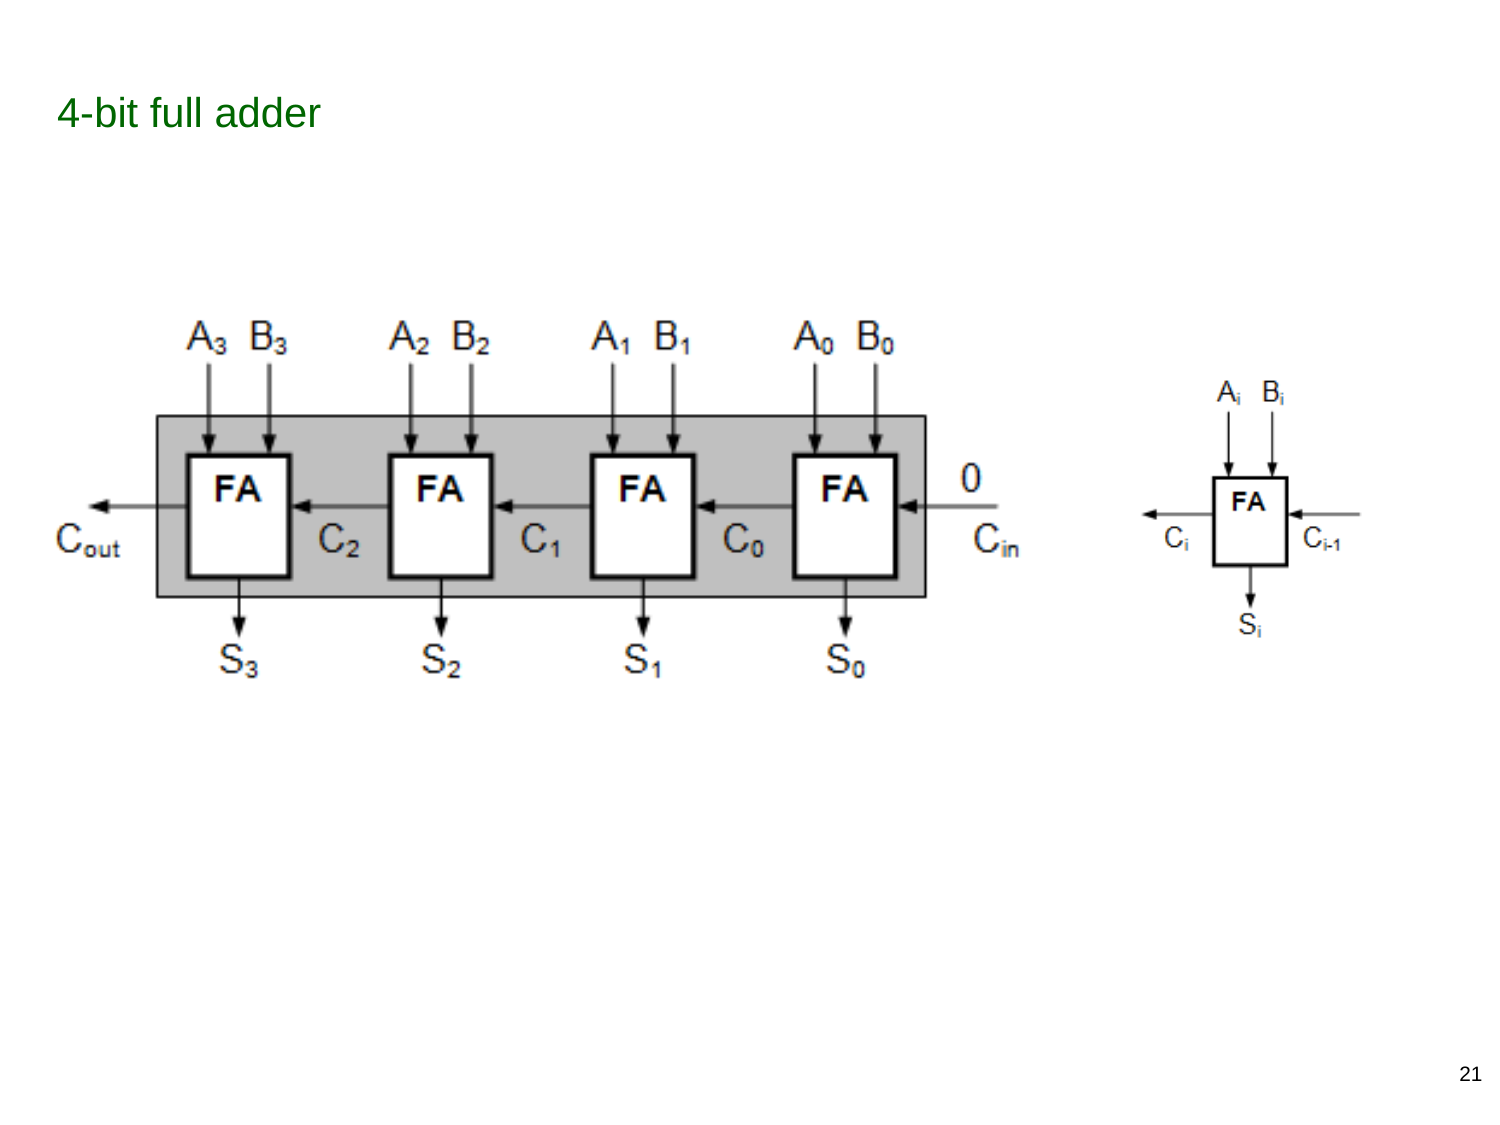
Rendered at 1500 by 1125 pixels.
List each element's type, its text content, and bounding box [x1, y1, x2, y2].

picture [17, 290, 1043, 693]
picture [1112, 355, 1394, 658]
slide_number 21 [1131, 1053, 1483, 1094]
title 4-bit full adder [41, 68, 1365, 162]
